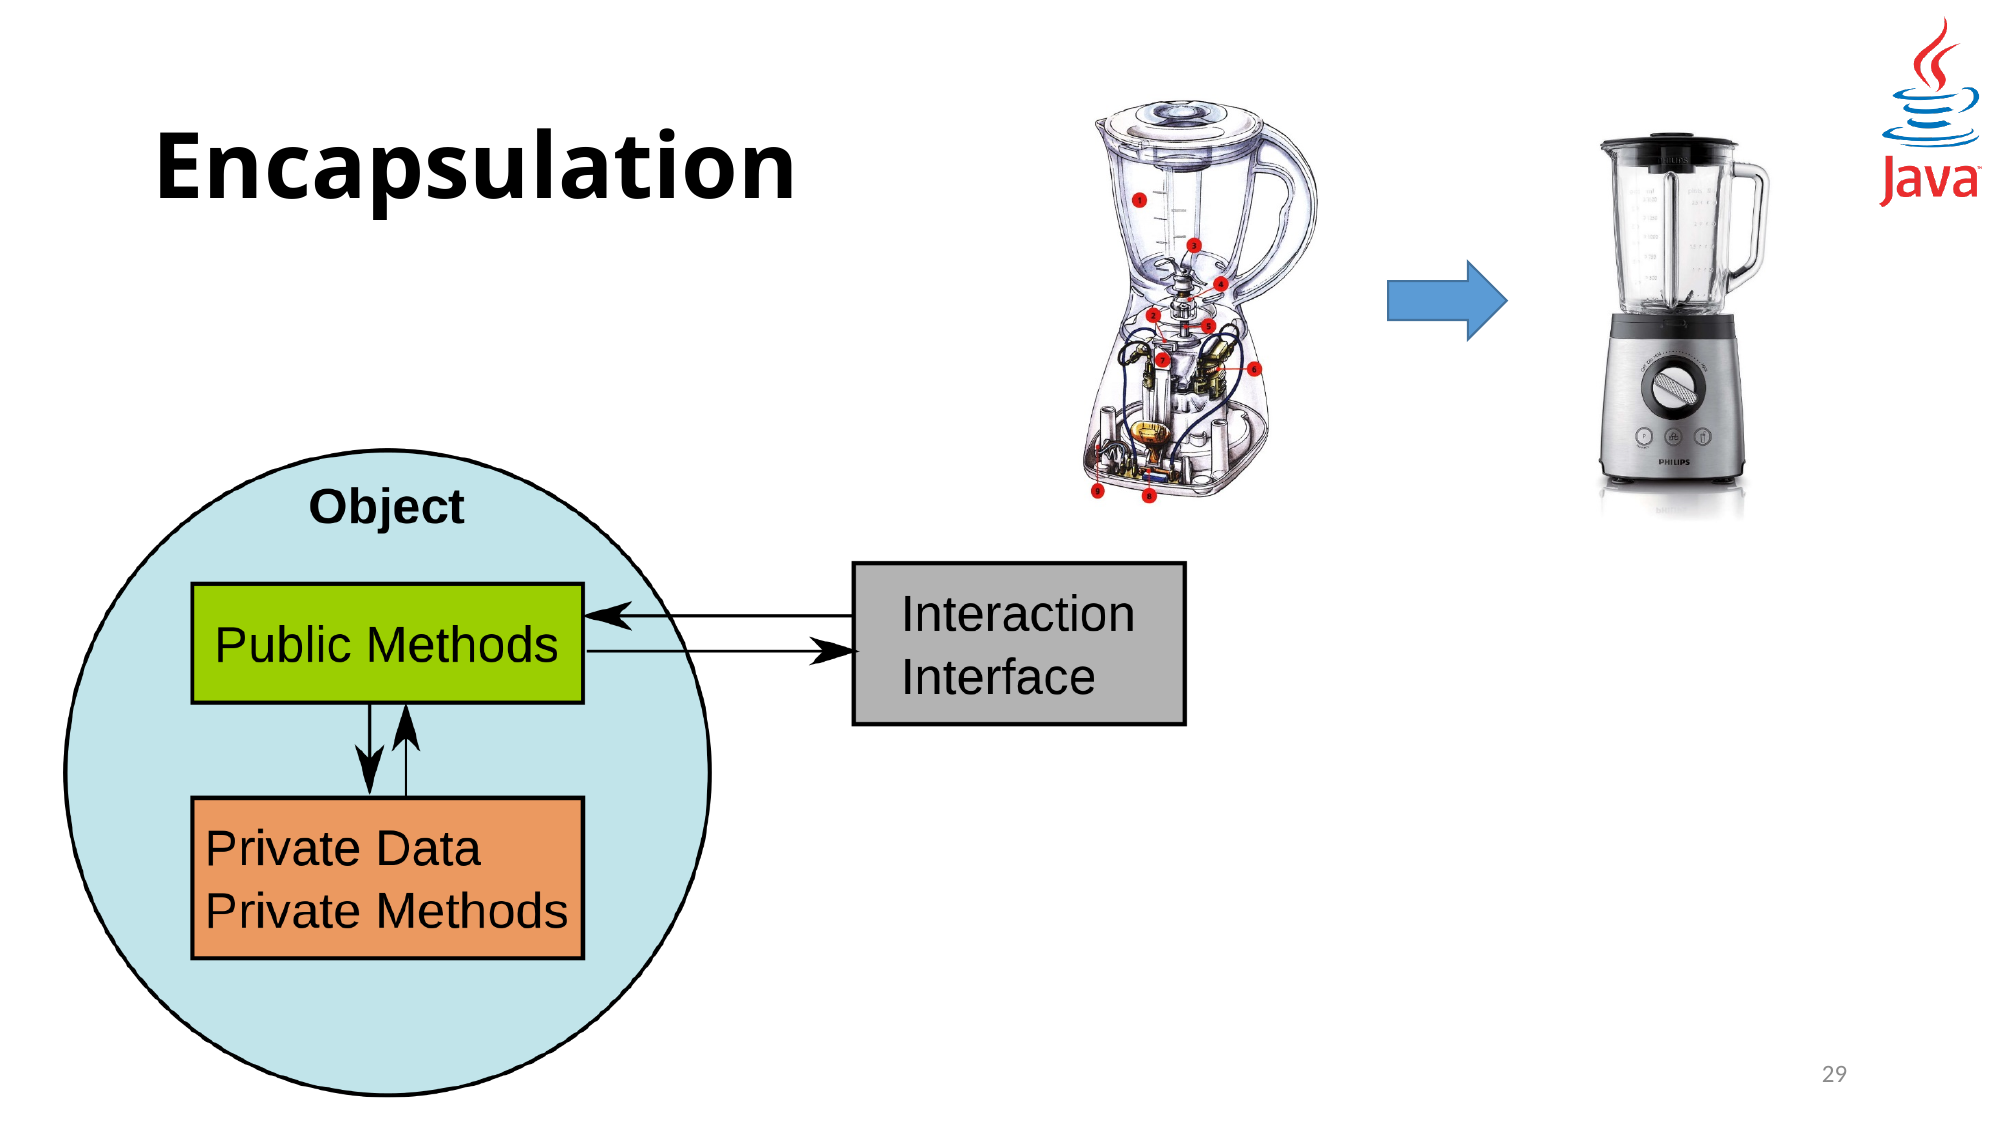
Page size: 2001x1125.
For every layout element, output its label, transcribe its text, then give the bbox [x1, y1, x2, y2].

picture [51, 94, 1321, 1108]
text_box [1387, 259, 1481, 343]
picture [1879, 16, 1982, 207]
picture [1481, 102, 1863, 552]
slide_number 29 [1412, 1042, 1863, 1103]
title Encapsulation [137, 59, 1863, 278]
